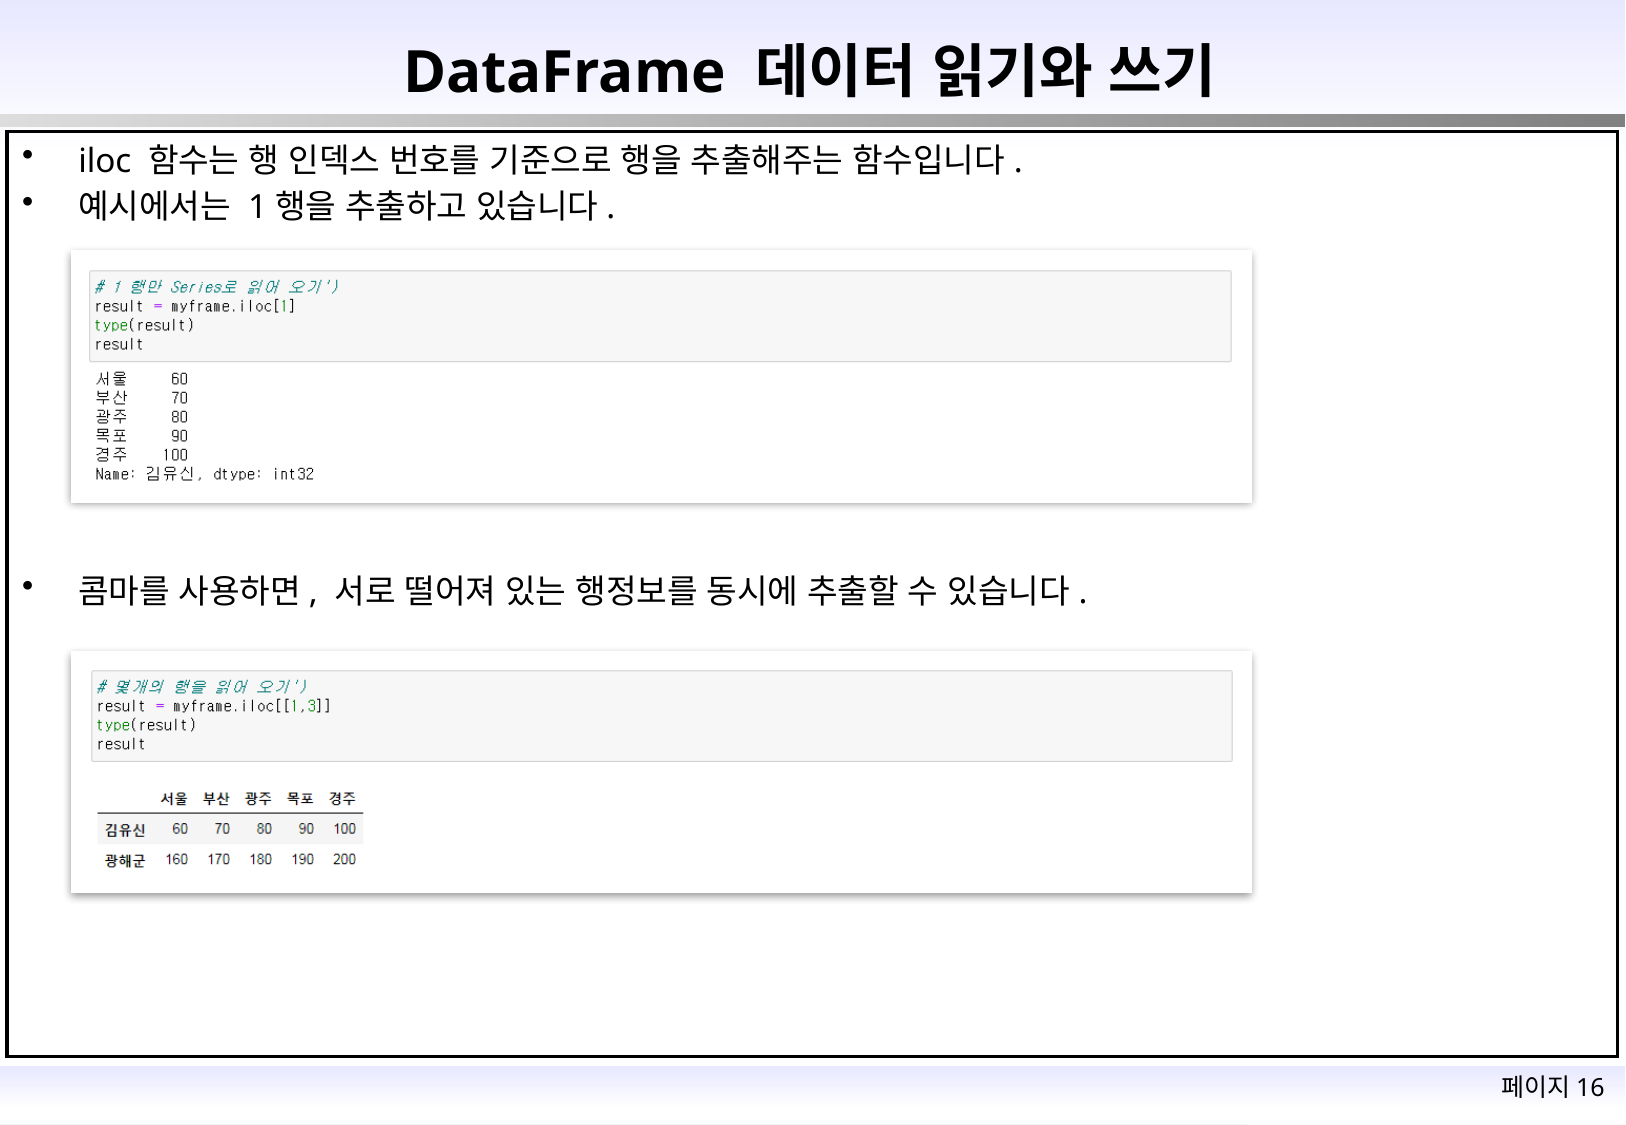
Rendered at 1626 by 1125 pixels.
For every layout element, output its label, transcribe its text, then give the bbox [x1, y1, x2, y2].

title DataFrame 데이터 읽기와 쓰기 [207, 24, 1412, 113]
text_box 콤마를 사용하면, 서로 떨어져 있는 행정보를 동시에 추출할 수 있습니다. [7, 562, 1589, 618]
picture [85, 264, 1238, 489]
list iloc 함수는 행 인덱스 번호를 기준으로 행을 추출해주는 함수입니다. 예시에서는 1행을 추출하고 있습니다. [6, 130, 1590, 785]
picture [85, 665, 1238, 879]
